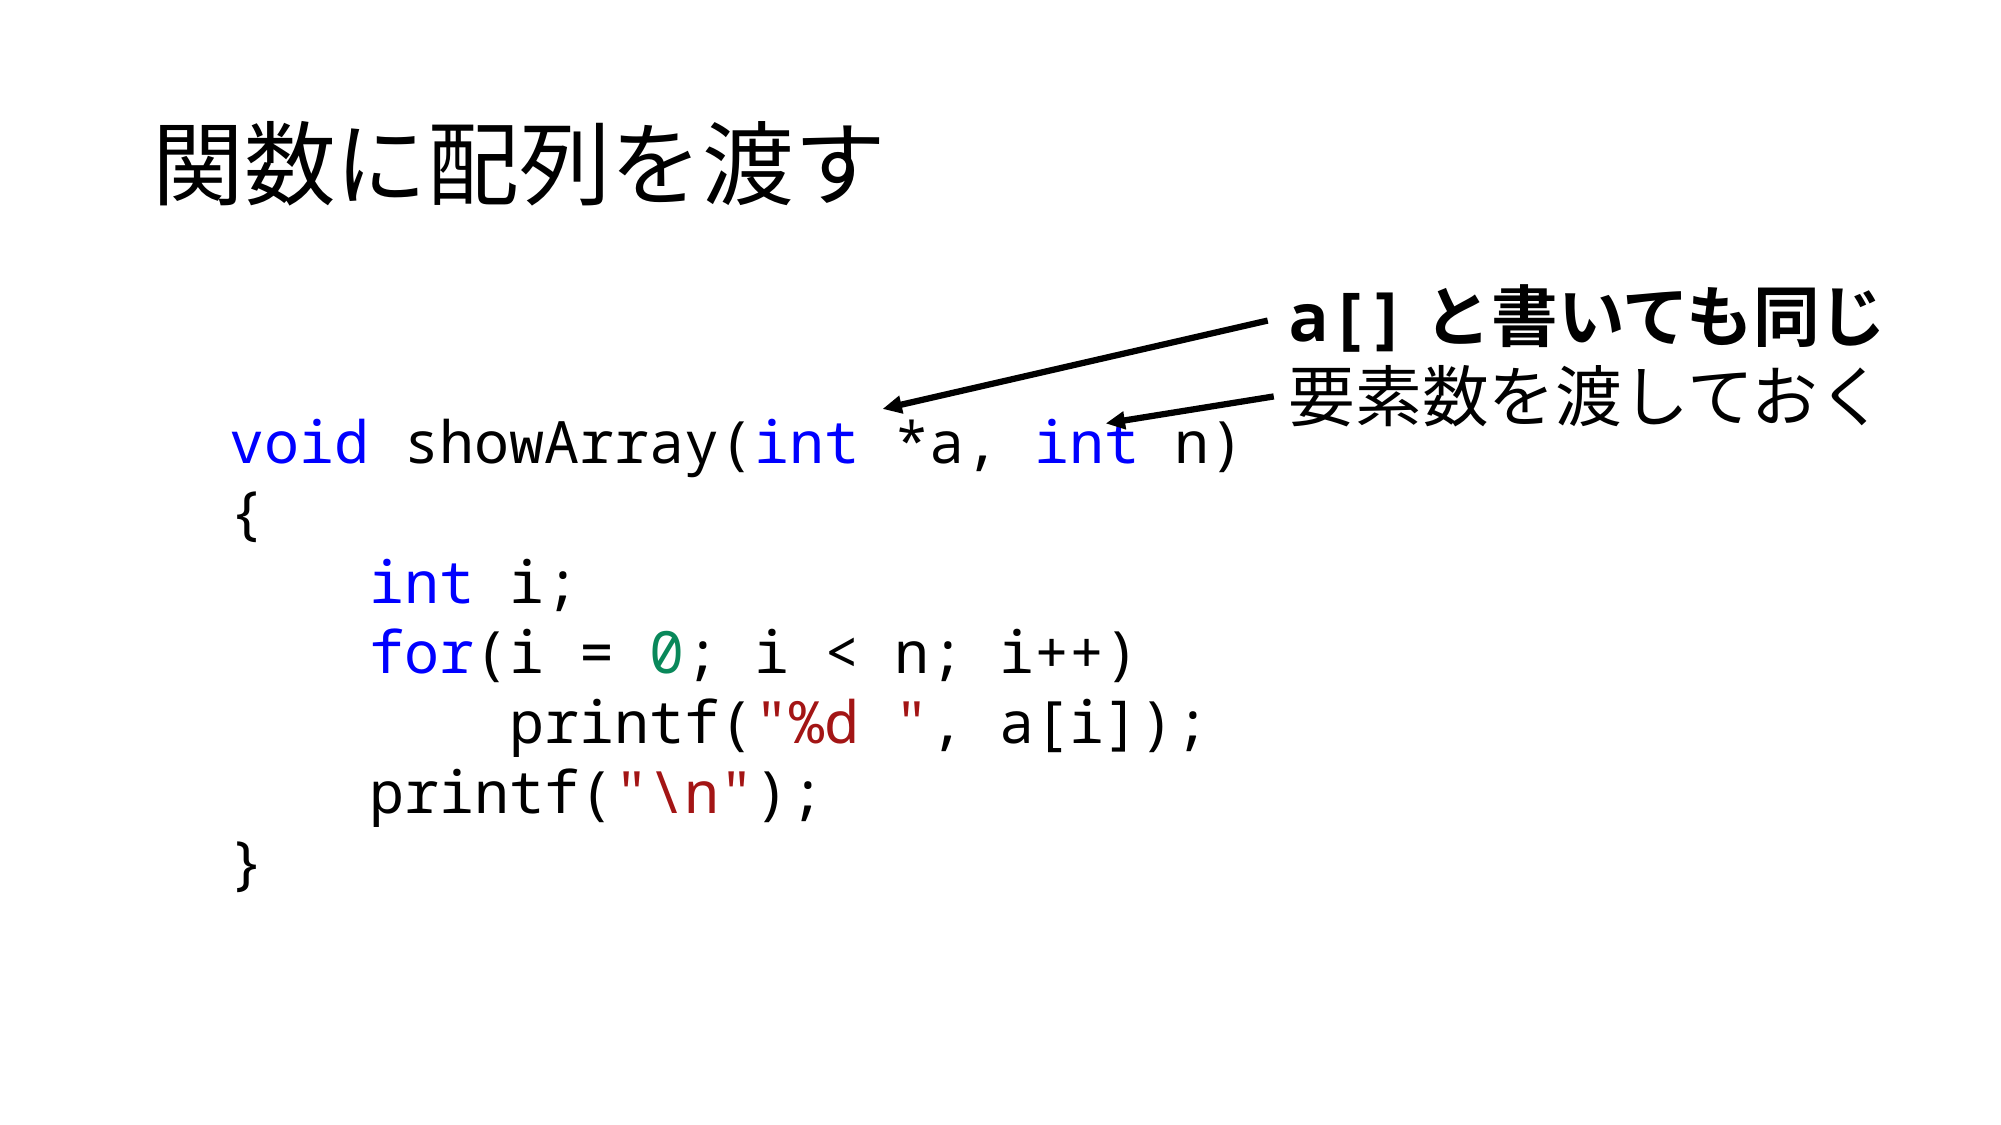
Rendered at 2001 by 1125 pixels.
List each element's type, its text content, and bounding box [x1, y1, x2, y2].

text_box a[]と書いても同じ 要素数を渡しておく [1273, 267, 1907, 442]
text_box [1106, 396, 1274, 424]
text_box void showArray(int *a, int n) { int i; for(i = 0; i < n; i++) printf("%d ", a[i]); printf("\n"); } [214, 398, 1296, 903]
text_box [882, 320, 1268, 409]
title 関数に配列を渡す [137, 59, 1863, 278]
